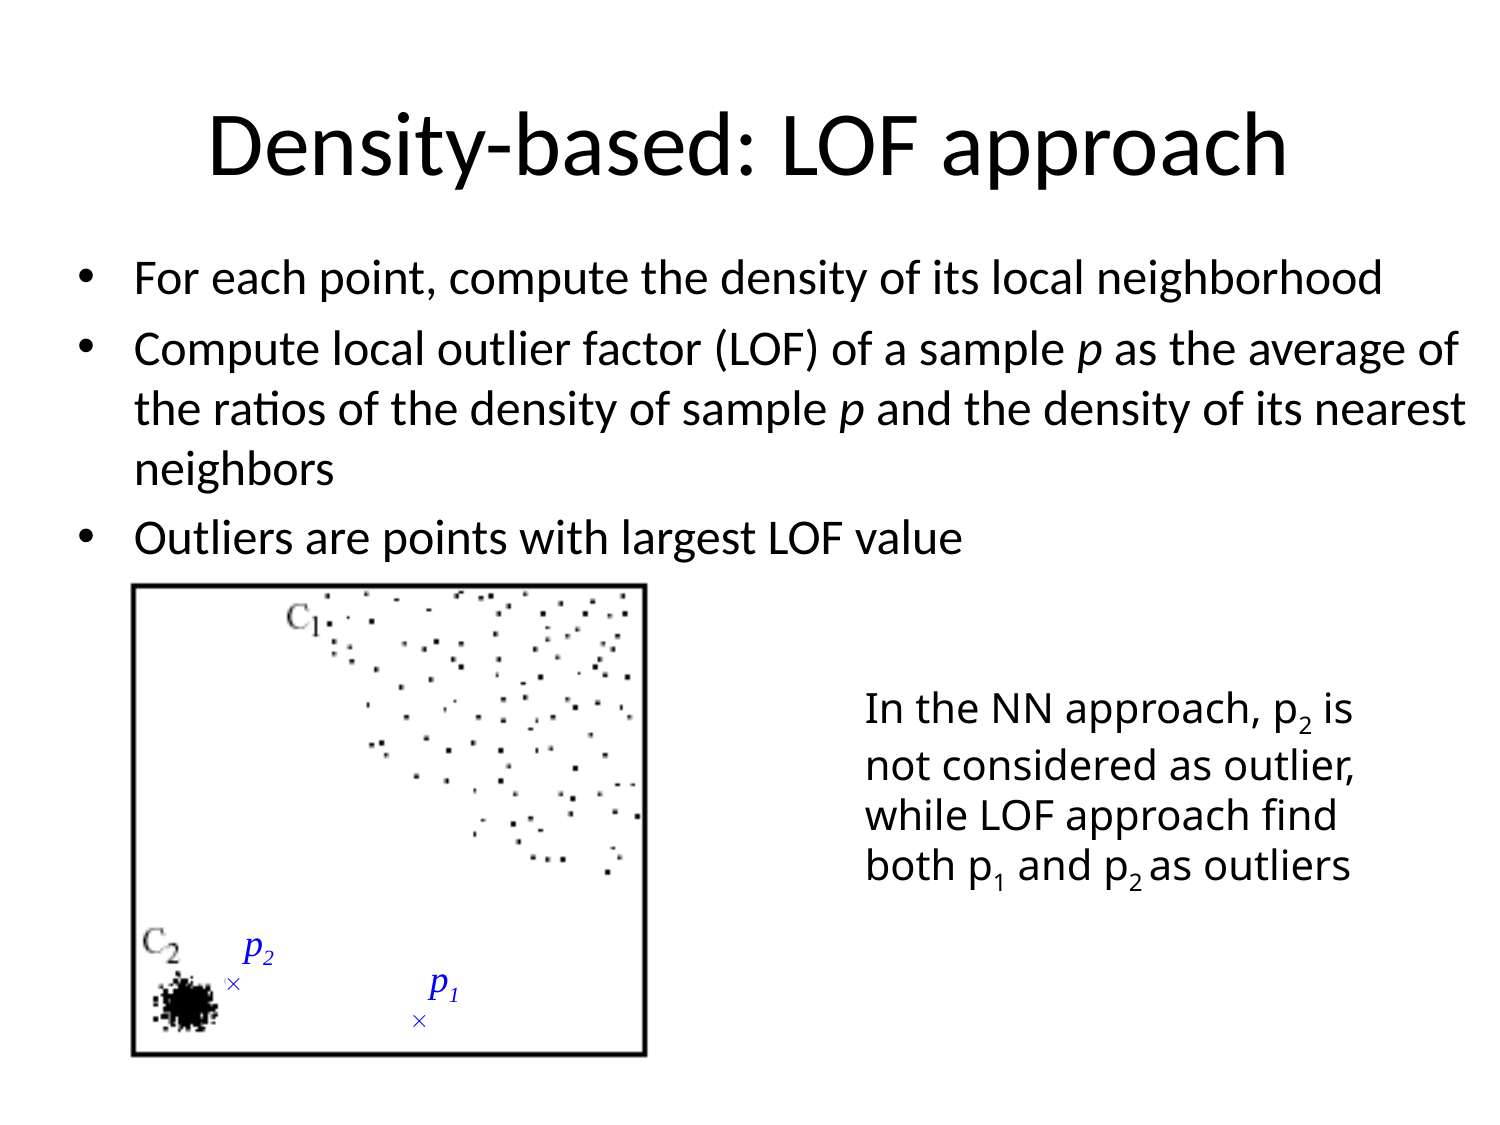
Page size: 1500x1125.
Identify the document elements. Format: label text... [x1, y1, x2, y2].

list For each point, compute the density of its local neighborhood Compute local outlier factor (LOF) of a sample p as the average of the ratios of the density of sample p and the density of its nearest neighbors Outliers are points with largest LOF value [62, 237, 1500, 588]
title Density-based: LOF approach [75, 45, 1425, 233]
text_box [87, 574, 663, 1068]
text_box In the NN approach, p2 is not considered as outlier, while LOF approach find both p1 and p2 as outliers [849, 674, 1400, 904]
